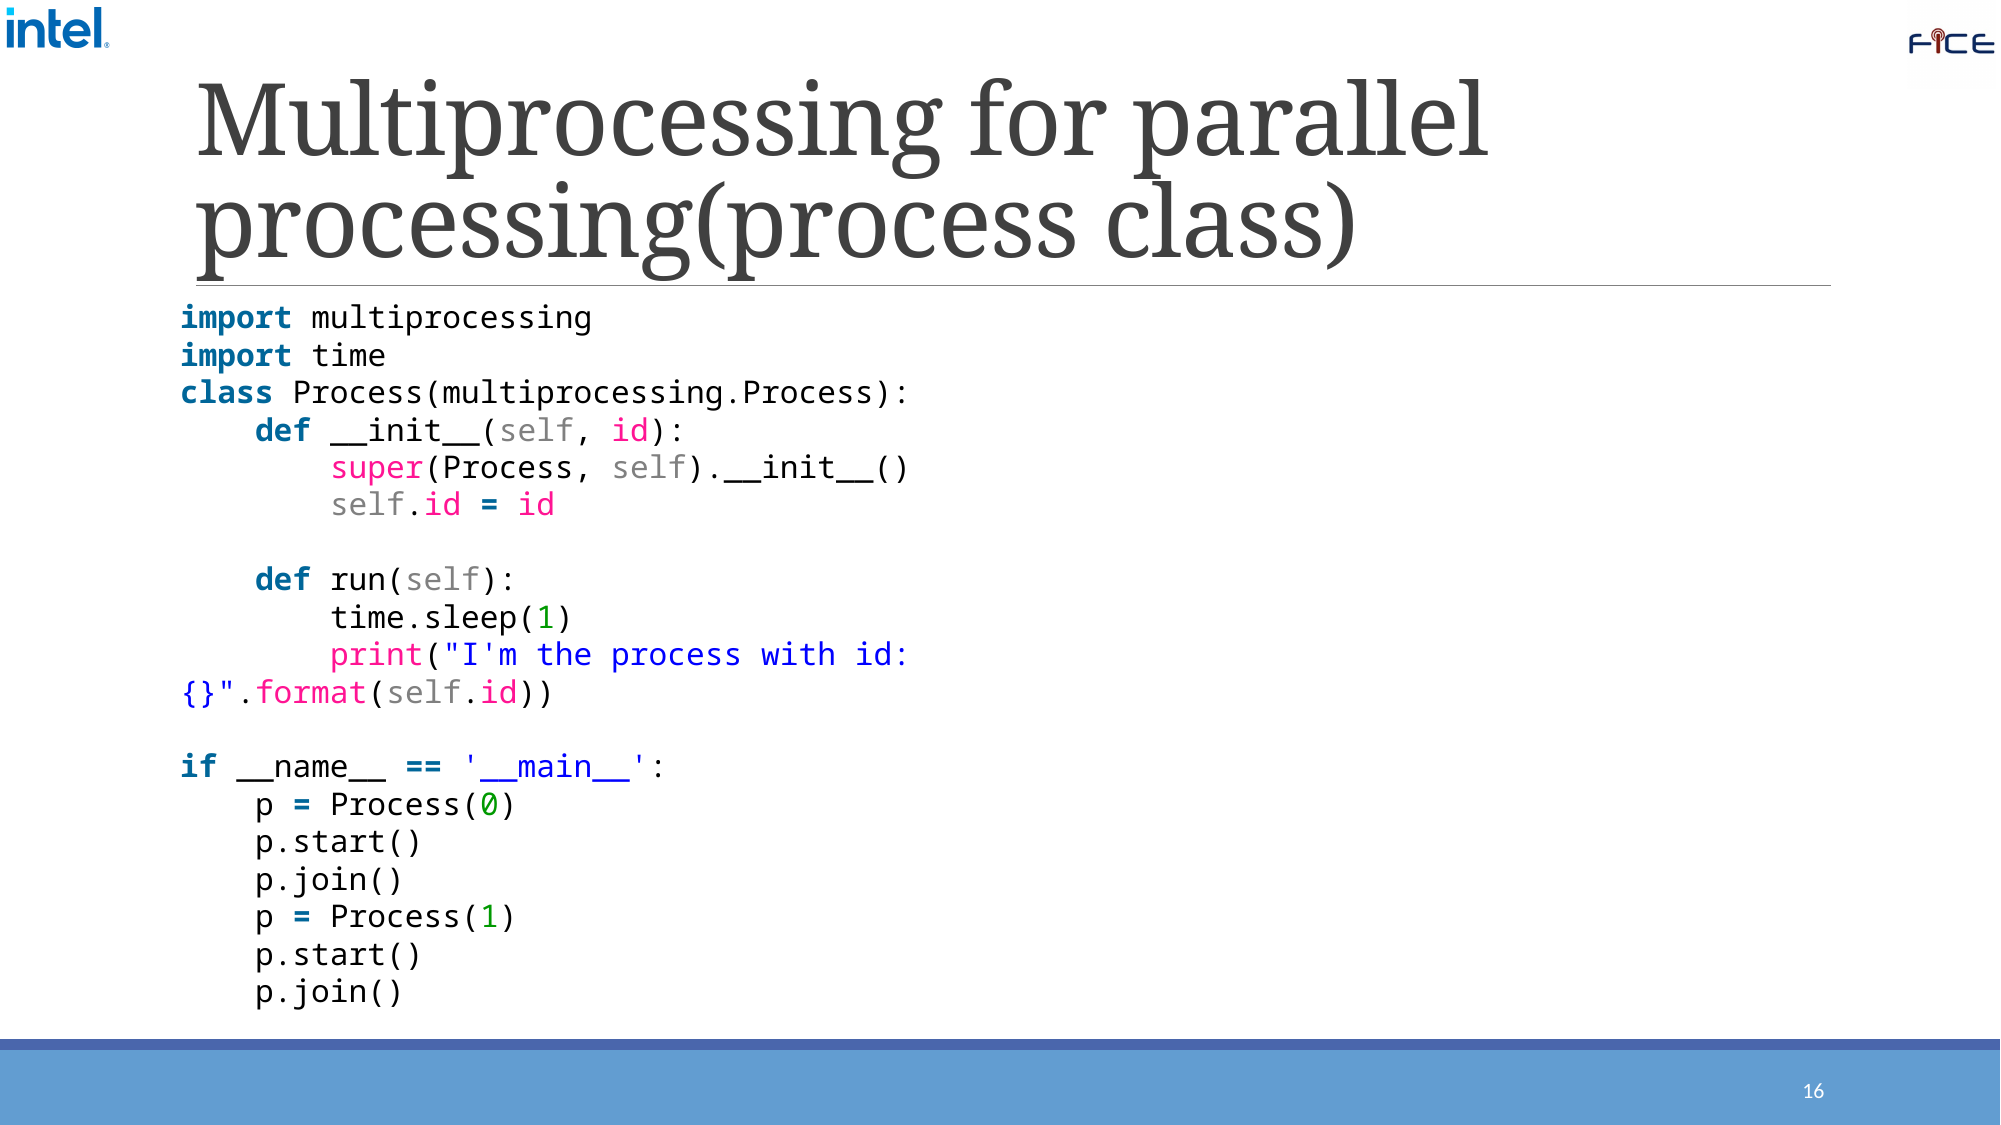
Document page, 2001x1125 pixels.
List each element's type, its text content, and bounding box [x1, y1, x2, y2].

title Multiprocessing for parallel processing(process class) [180, 47, 1830, 285]
list import multiprocessing import time class Process(multiprocessing.Process): def __init__(self, id): super(Process, self).__init__() self.id = id def run(self): time.sleep(1) print("I'm the process with id: {}".format(self.id)) if __name__ == '__main__': p = Process(0) p.start() p.join() p = Process(1) p.start() p.join() [180, 297, 1222, 1009]
slide_number 16 [1624, 1059, 1840, 1120]
picture [1907, 0, 1996, 89]
picture [6, 6, 110, 49]
